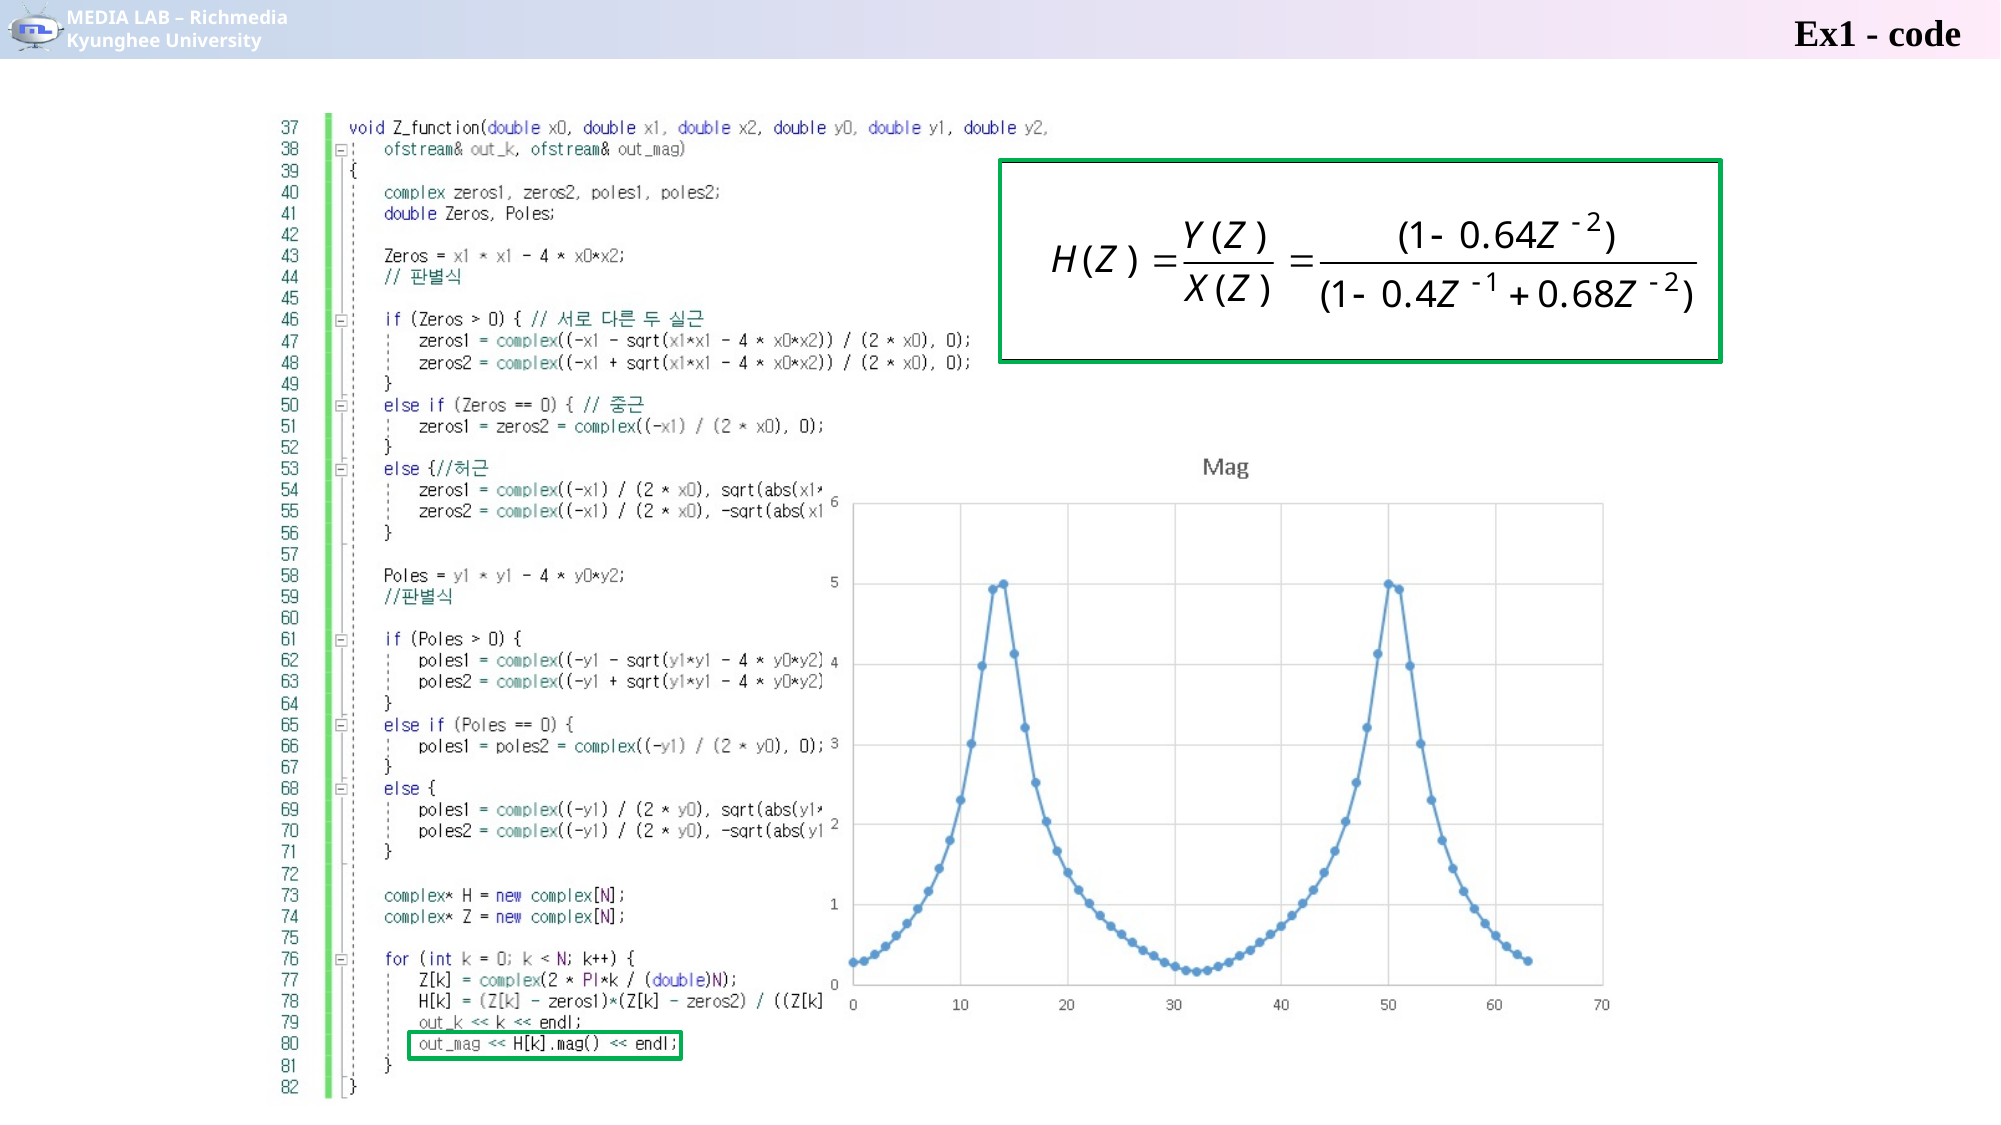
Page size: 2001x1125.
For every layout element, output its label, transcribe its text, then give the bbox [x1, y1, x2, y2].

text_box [999, 160, 1721, 362]
picture [267, 113, 1612, 1106]
title Ex1 - code [432, 7, 1977, 55]
picture [0, 0, 68, 51]
